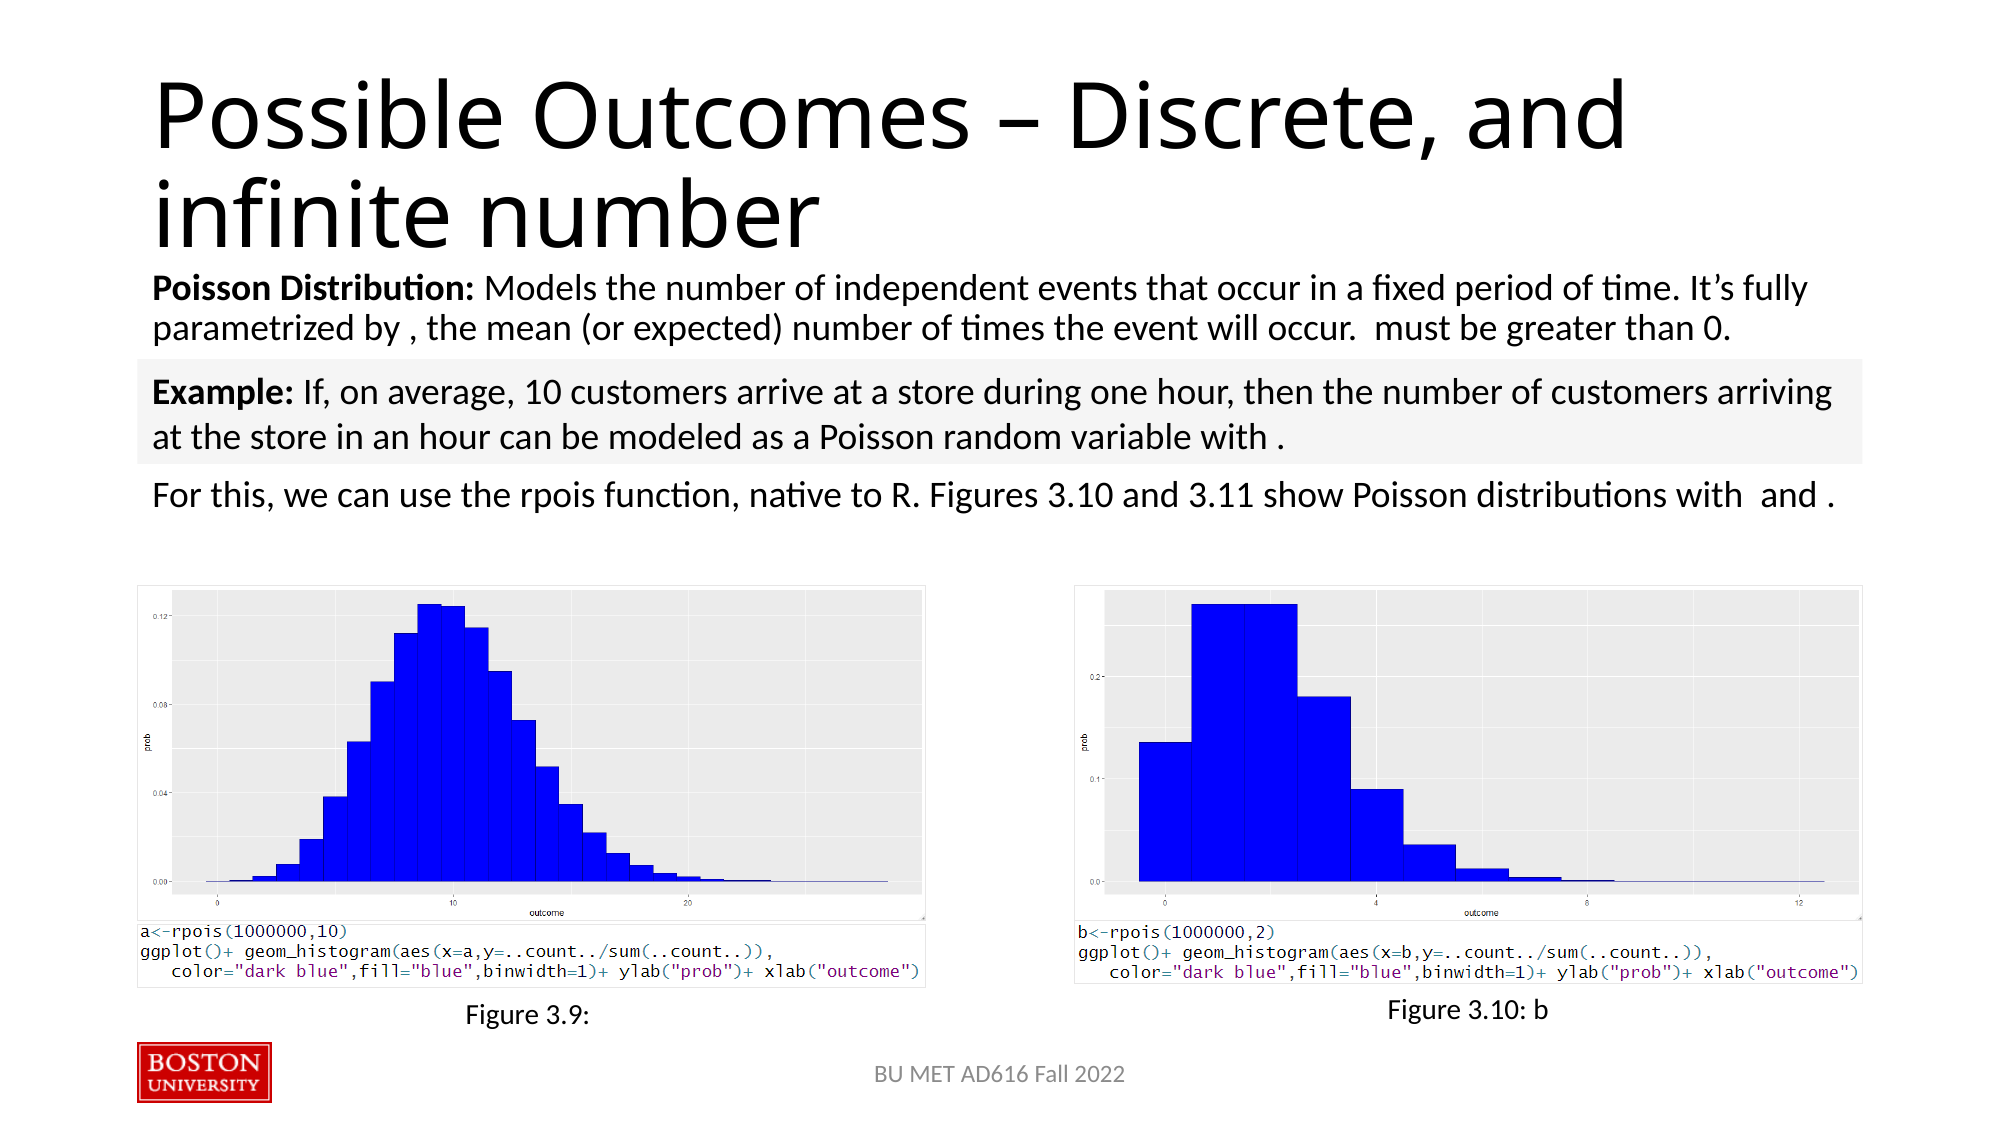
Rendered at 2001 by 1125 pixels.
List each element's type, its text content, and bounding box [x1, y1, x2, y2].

picture [1074, 585, 1863, 984]
picture [137, 924, 926, 988]
picture [137, 1042, 272, 1103]
picture [137, 585, 926, 921]
footer BU MET AD616 Fall 2022 [662, 1042, 1338, 1103]
title Possible Outcomes – Discrete, and infinite number [137, 59, 1863, 278]
